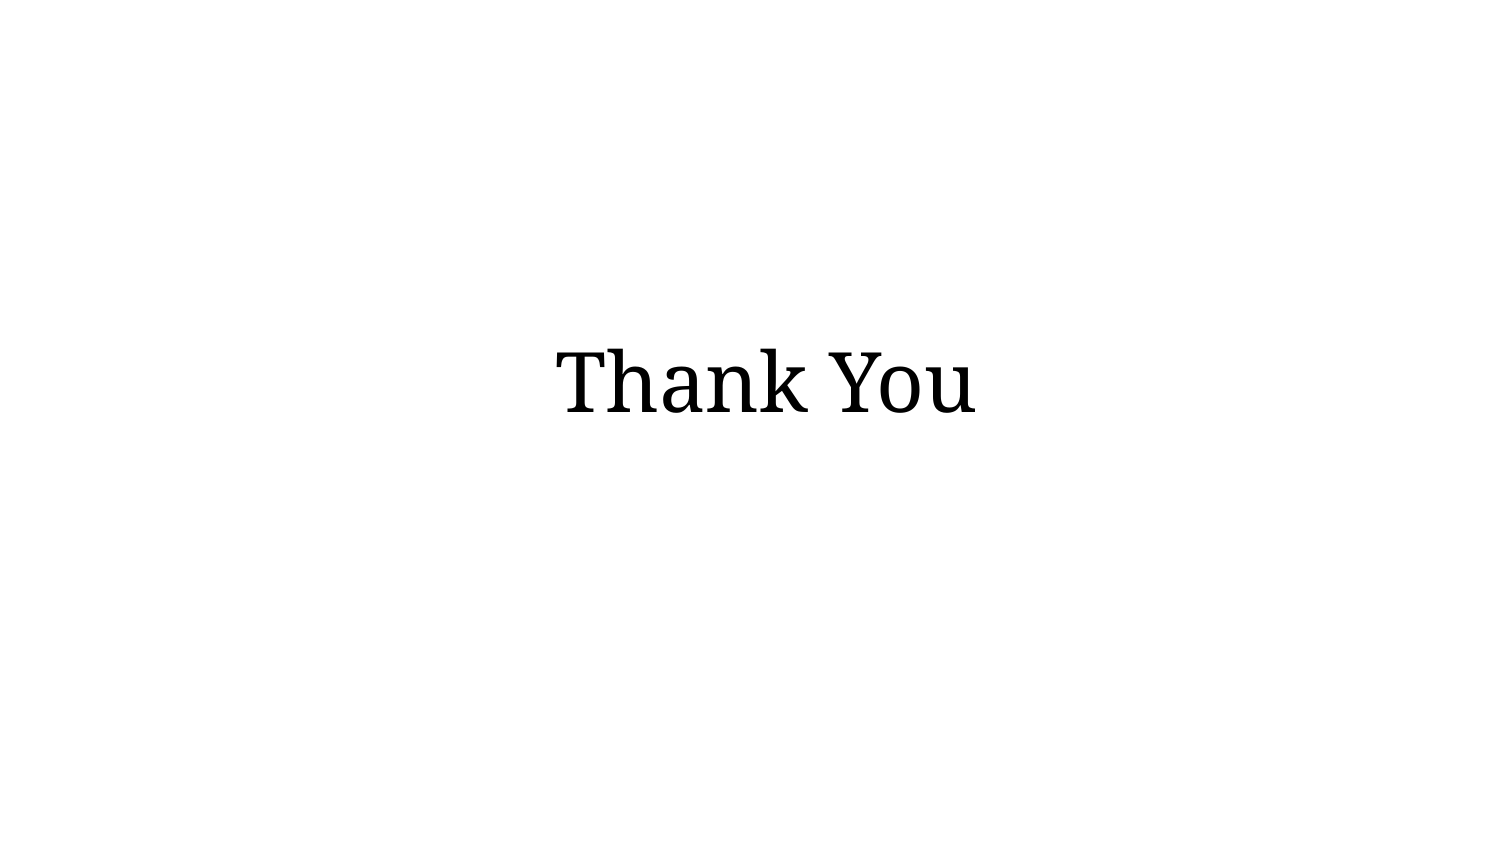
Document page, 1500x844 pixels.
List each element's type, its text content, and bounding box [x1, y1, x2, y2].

text_box Thank You [243, 321, 1274, 437]
